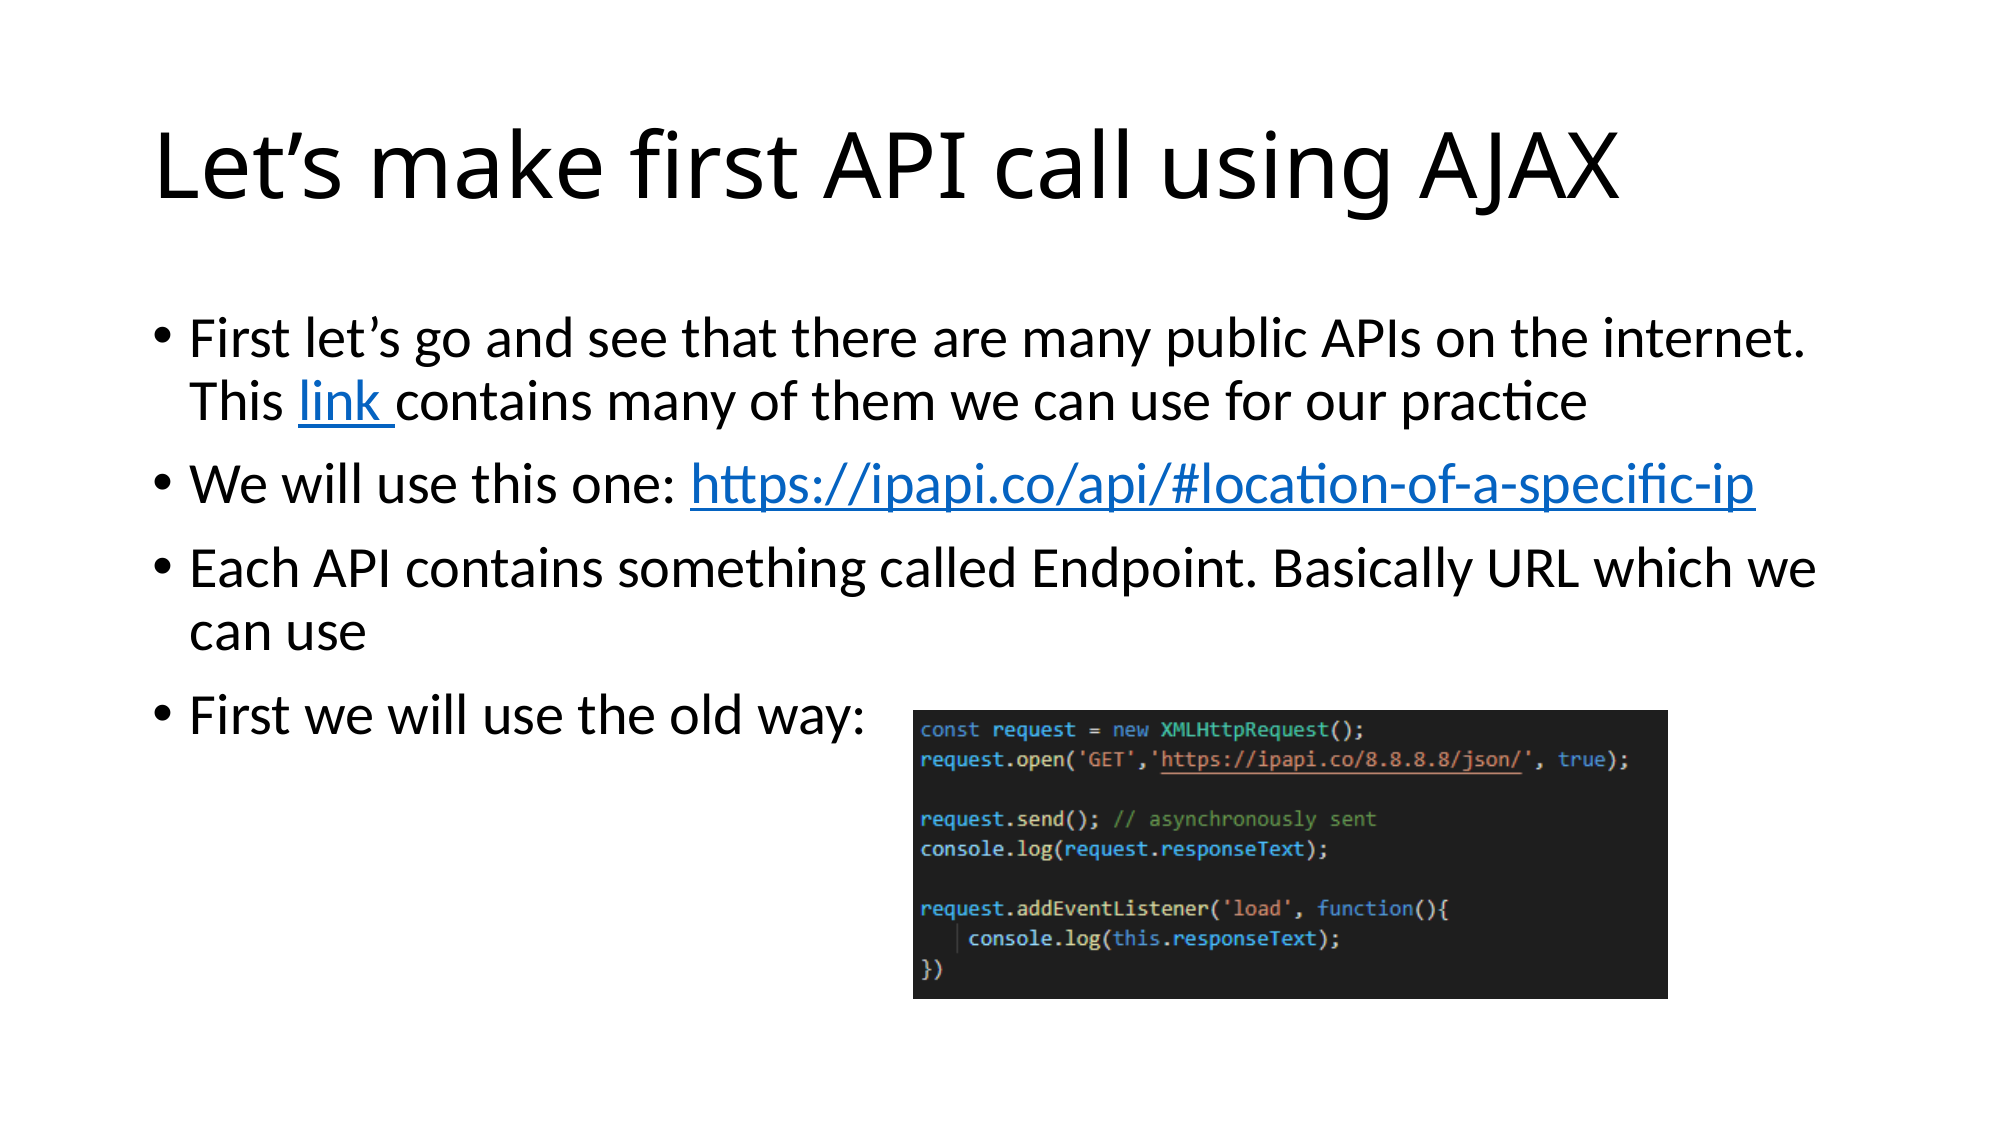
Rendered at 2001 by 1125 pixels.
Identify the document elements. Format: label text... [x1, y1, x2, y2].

list First let’s go and see that there are many public APIs on the internet. This link contains many of them we can use for our practice We will use this one: https://ipapi.co/api/#location-of-a-specific-ip Each API contains something called Endpoint. Basically URL which we can use First we will use the old way: [137, 299, 1863, 1014]
picture [913, 710, 1668, 999]
title Let’s make first API call using AJAX [137, 59, 1863, 278]
